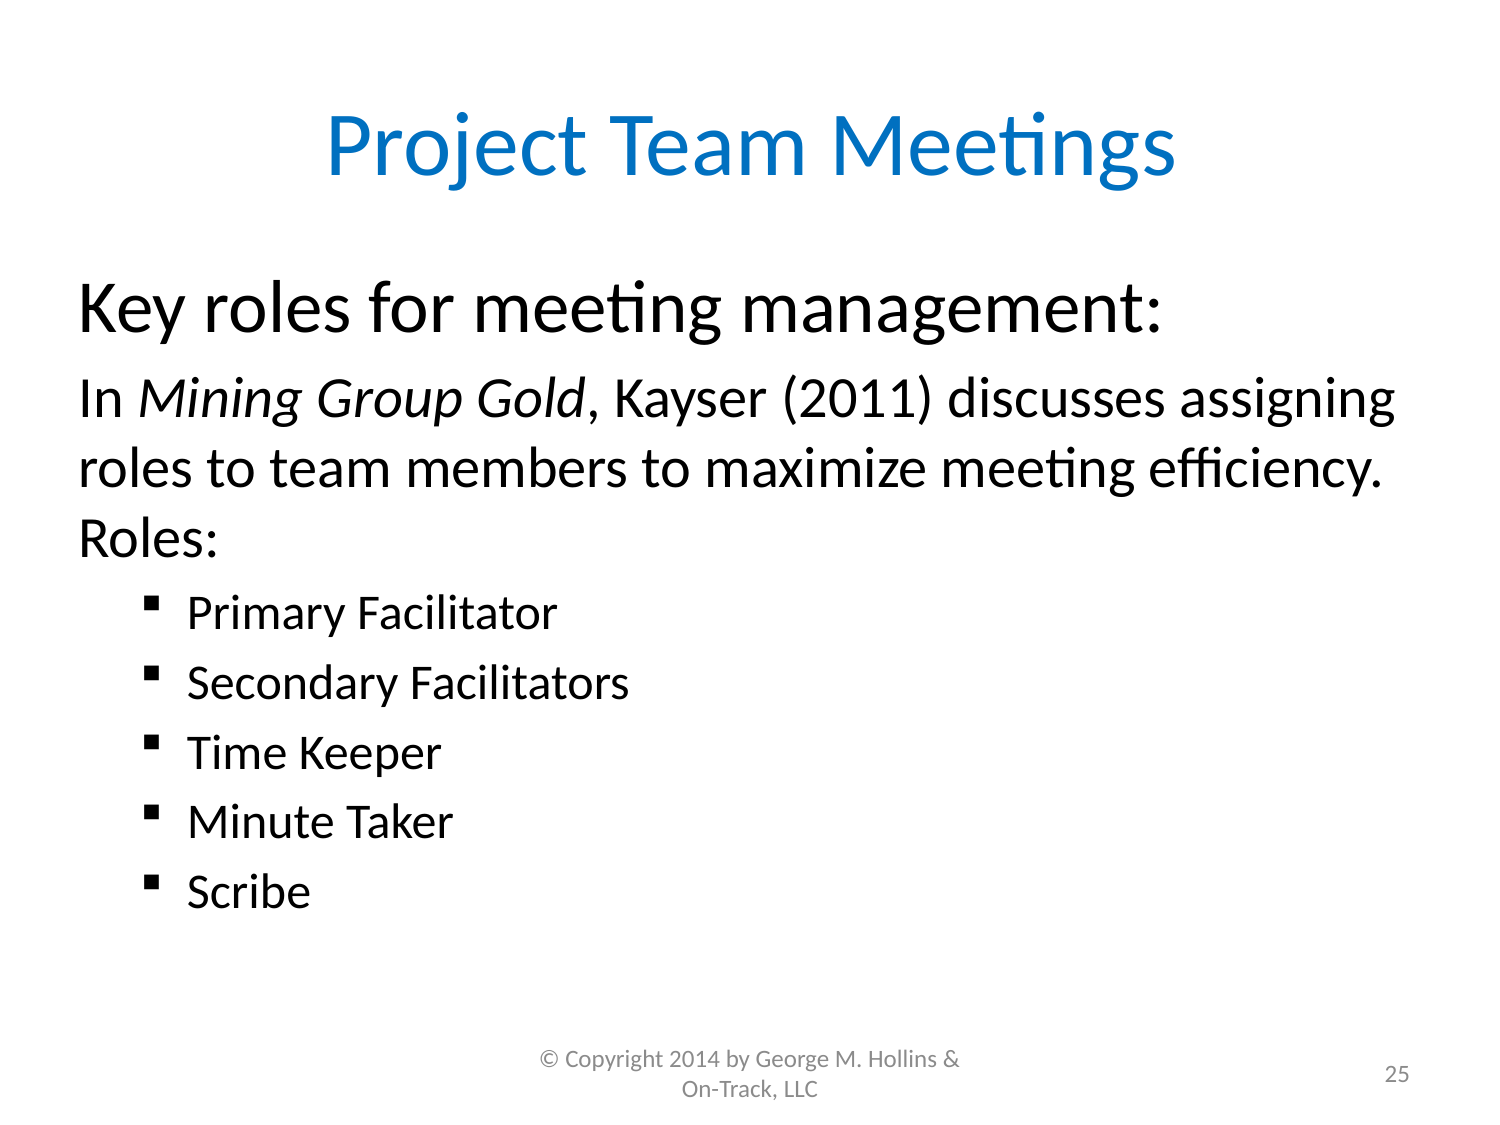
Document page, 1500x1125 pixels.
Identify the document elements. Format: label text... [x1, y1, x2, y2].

list Key roles for meeting management: In Mining Group Gold, Kayser (2011) discusses assigning roles to team members to maximize meeting efficiency. Roles: Primary Facilitator Secondary Facilitators Time Keeper Minute Taker Scribe [50, 249, 1475, 1016]
footer © Copyright 2014 by George M. Hollins & On-Track, LLC [512, 1042, 988, 1103]
title Project Team Meetings [37, 45, 1466, 233]
slide_number 25 [1074, 1042, 1425, 1103]
